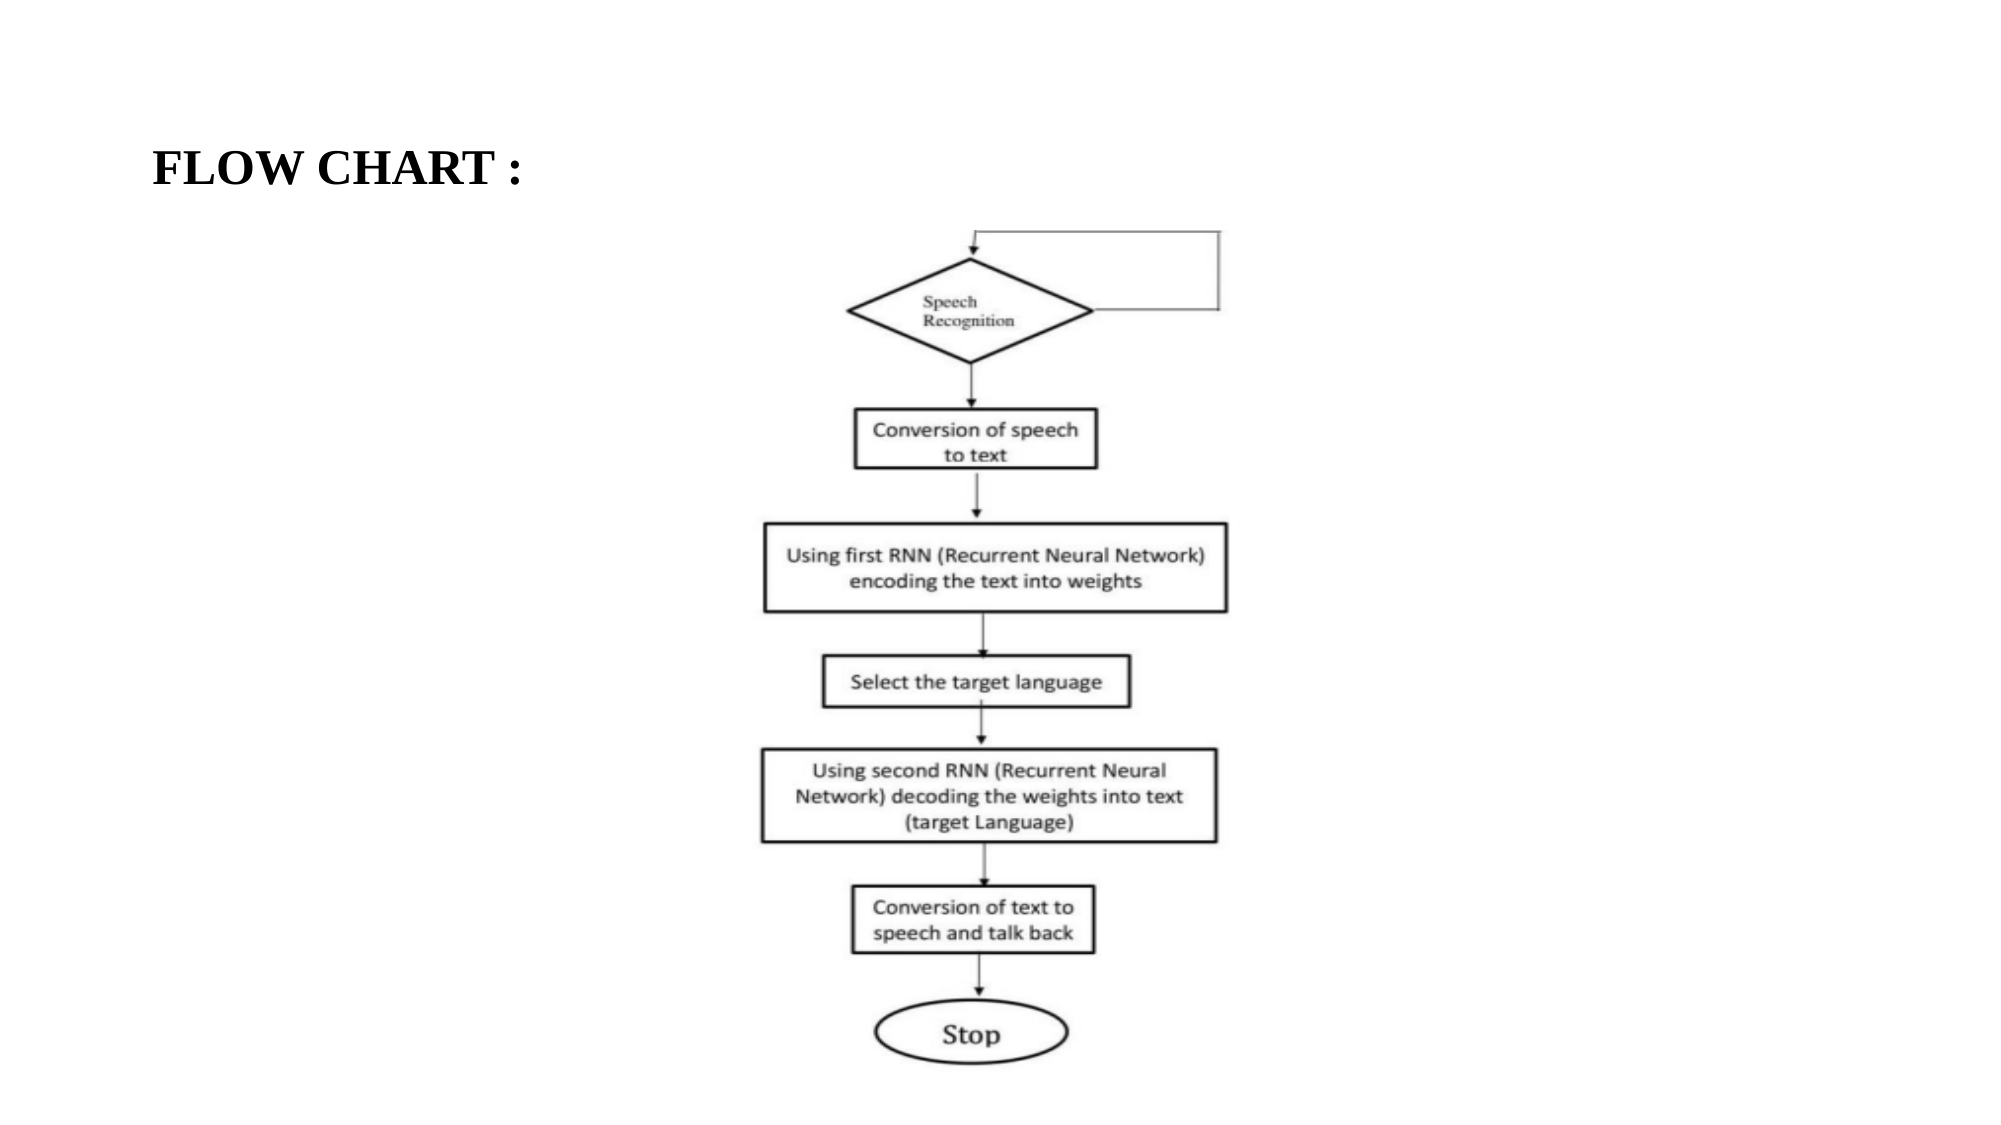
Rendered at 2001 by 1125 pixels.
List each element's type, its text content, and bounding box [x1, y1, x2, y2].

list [436, 230, 1555, 1086]
title FLOW CHART : [137, 59, 1863, 278]
